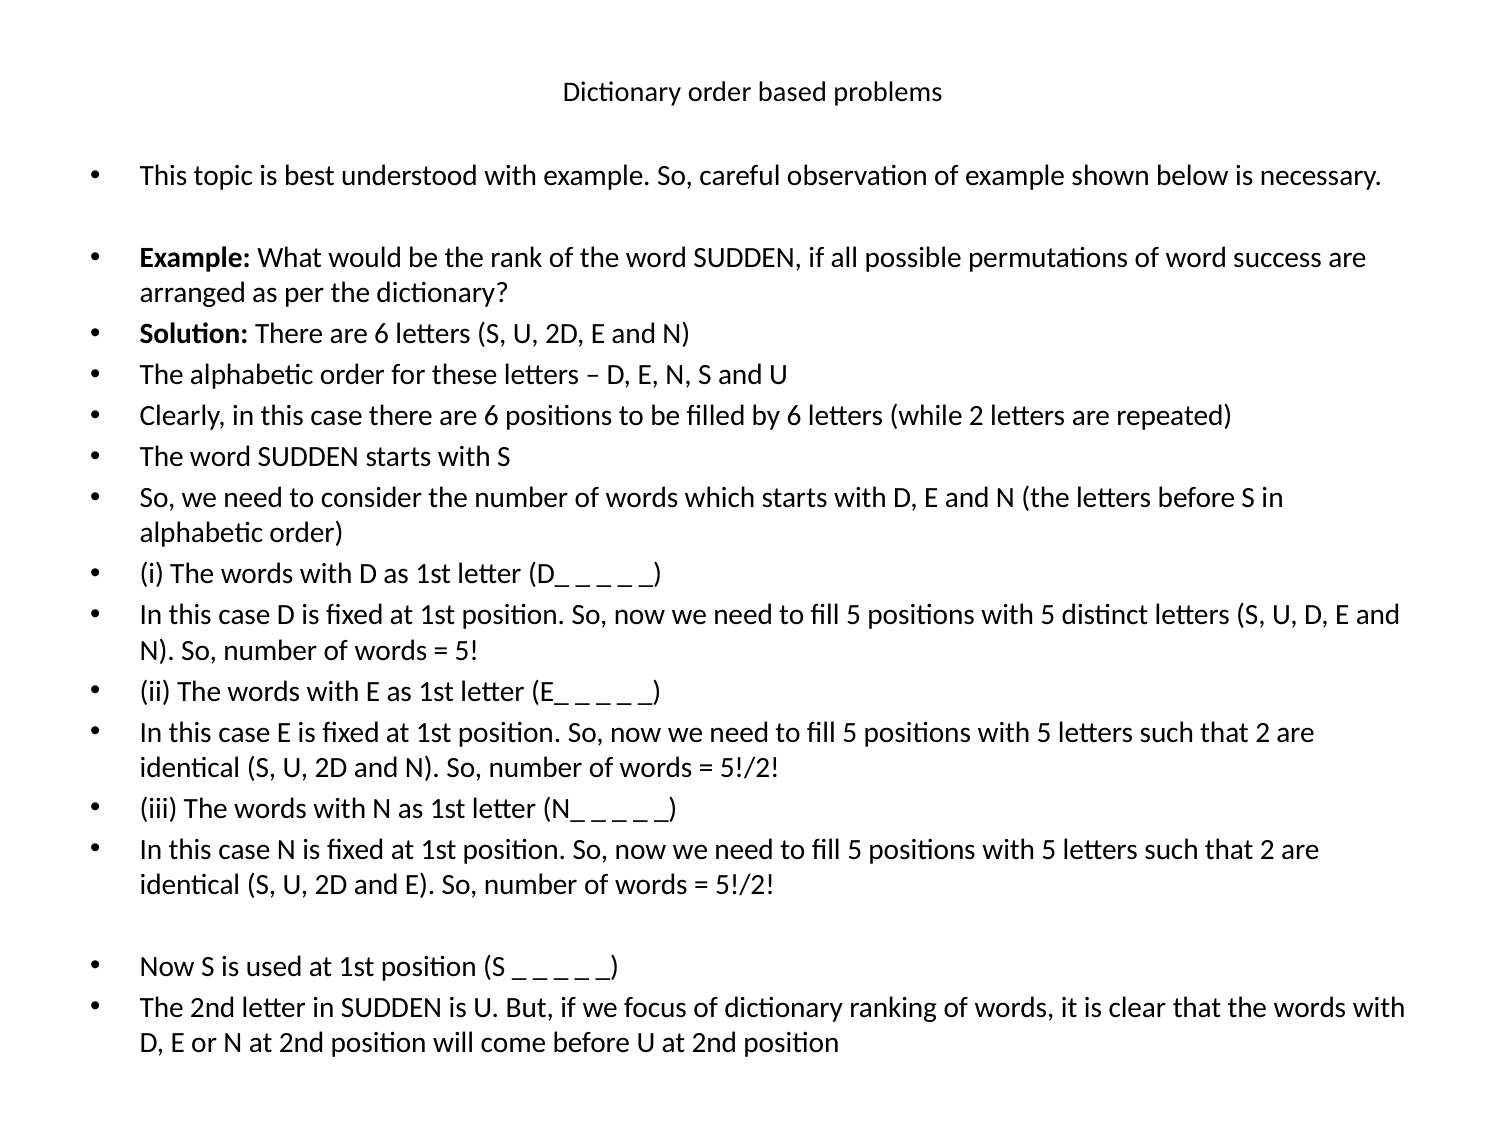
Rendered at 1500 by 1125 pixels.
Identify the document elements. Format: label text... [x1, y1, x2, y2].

title Dictionary order based problems [75, 30, 1425, 149]
list This topic is best understood with example. So, careful observation of example shown below is necessary. Example: What would be the rank of the word SUDDEN, if all possible permutations of word success are arranged as per the dictionary? Solution: There are 6 letters (S, U, 2D, E and N) The alphabetic order for these letters – D, E, N, S and U Clearly, in this case there are 6 positions to be filled by 6 letters (while 2 letters are repeated) The word SUDDEN starts with S So, we need to consider the number of words which starts with D, E and N (the letters before S in alphabetic order) (i) The words with D as 1st letter (D_ _ _ _ _) In this case D is fixed at 1st position. So, now we need to fill 5 positions with 5 distinct letters (S, U, D, E and N). So, number of words = 5! (ii) The words with E as 1st letter (E_ _ _ _ _) In this case E is fixed at 1st position. So, now we need to fill 5 positions with 5 letters such that 2 are identical (S, U, 2D and N). So, number of words = 5!/2! (iii) The words with N as 1st letter (N_ _ _ _ _) In this case N is fixed at 1st position. So, now we need to fill 5 positions with 5 letters such that 2 are identical (S, U, 2D and E). So, number of words = 5!/2! Now S is used at 1st position (S _ _ _ _ _) The 2nd letter in SUDDEN is U. But, if we focus of dictionary ranking of words, it is clear that the words with D, E or N at 2nd position will come before U at 2nd position [75, 149, 1425, 1071]
